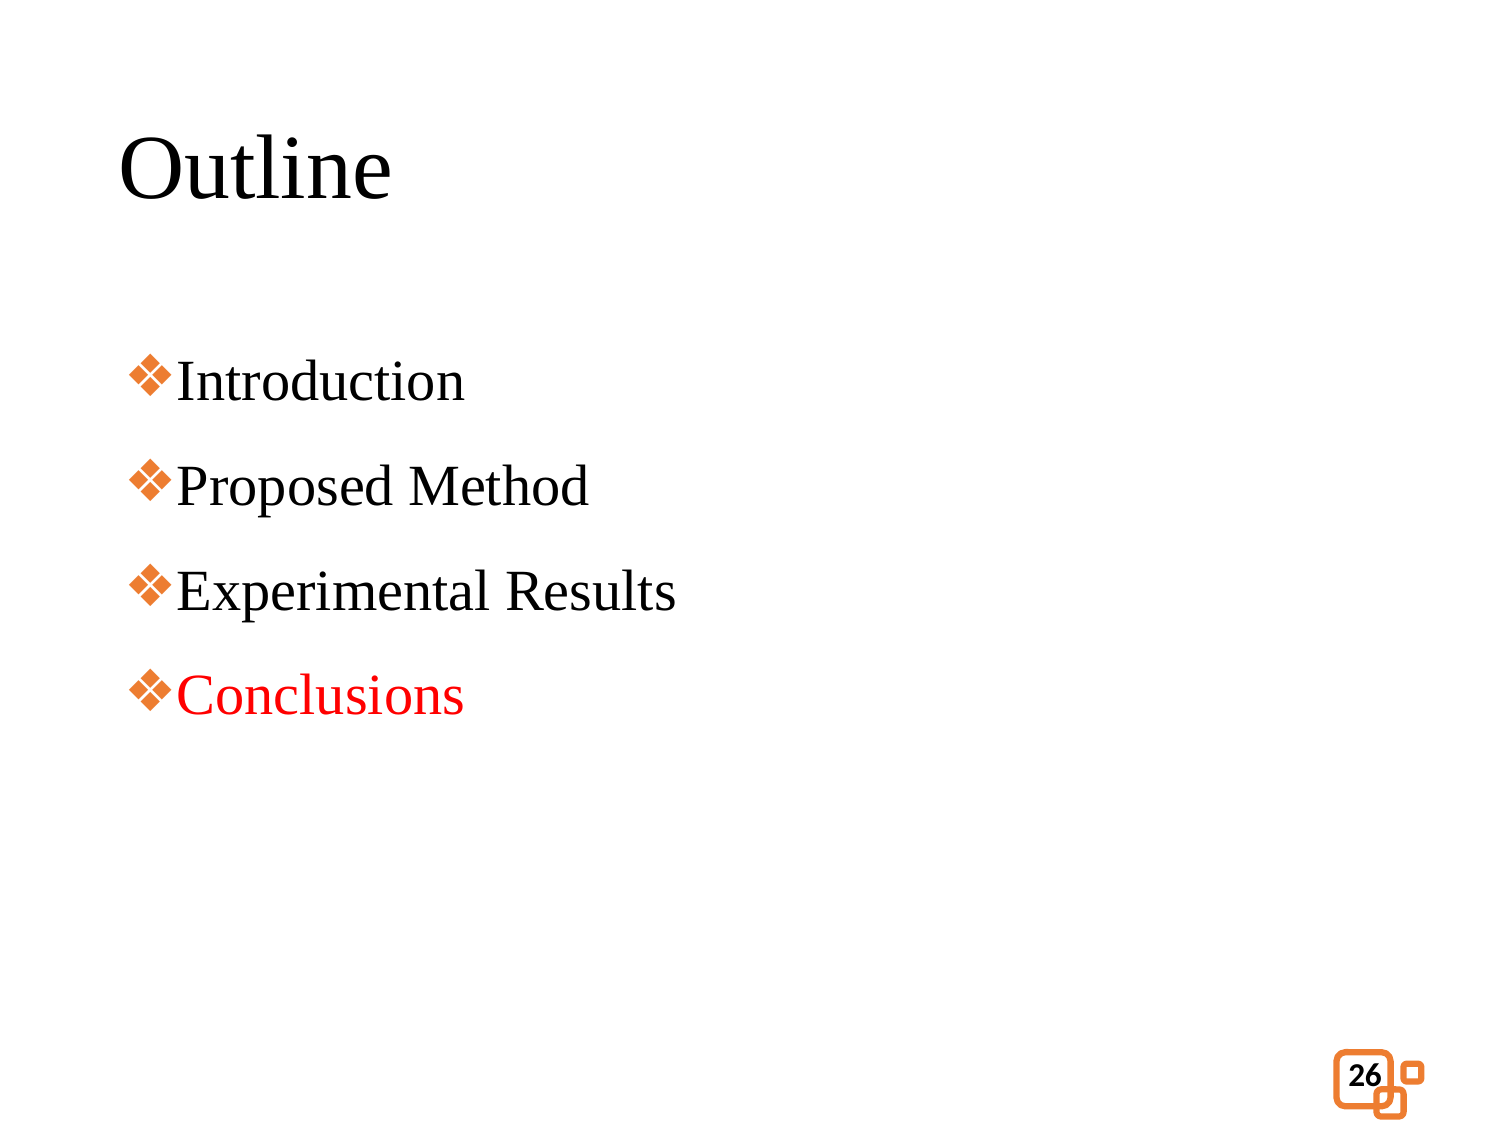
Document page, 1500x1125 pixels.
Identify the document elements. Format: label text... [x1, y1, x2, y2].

list Introduction Proposed Method Experimental Results Conclusions [103, 299, 1397, 1014]
title Outline [103, 59, 1397, 278]
